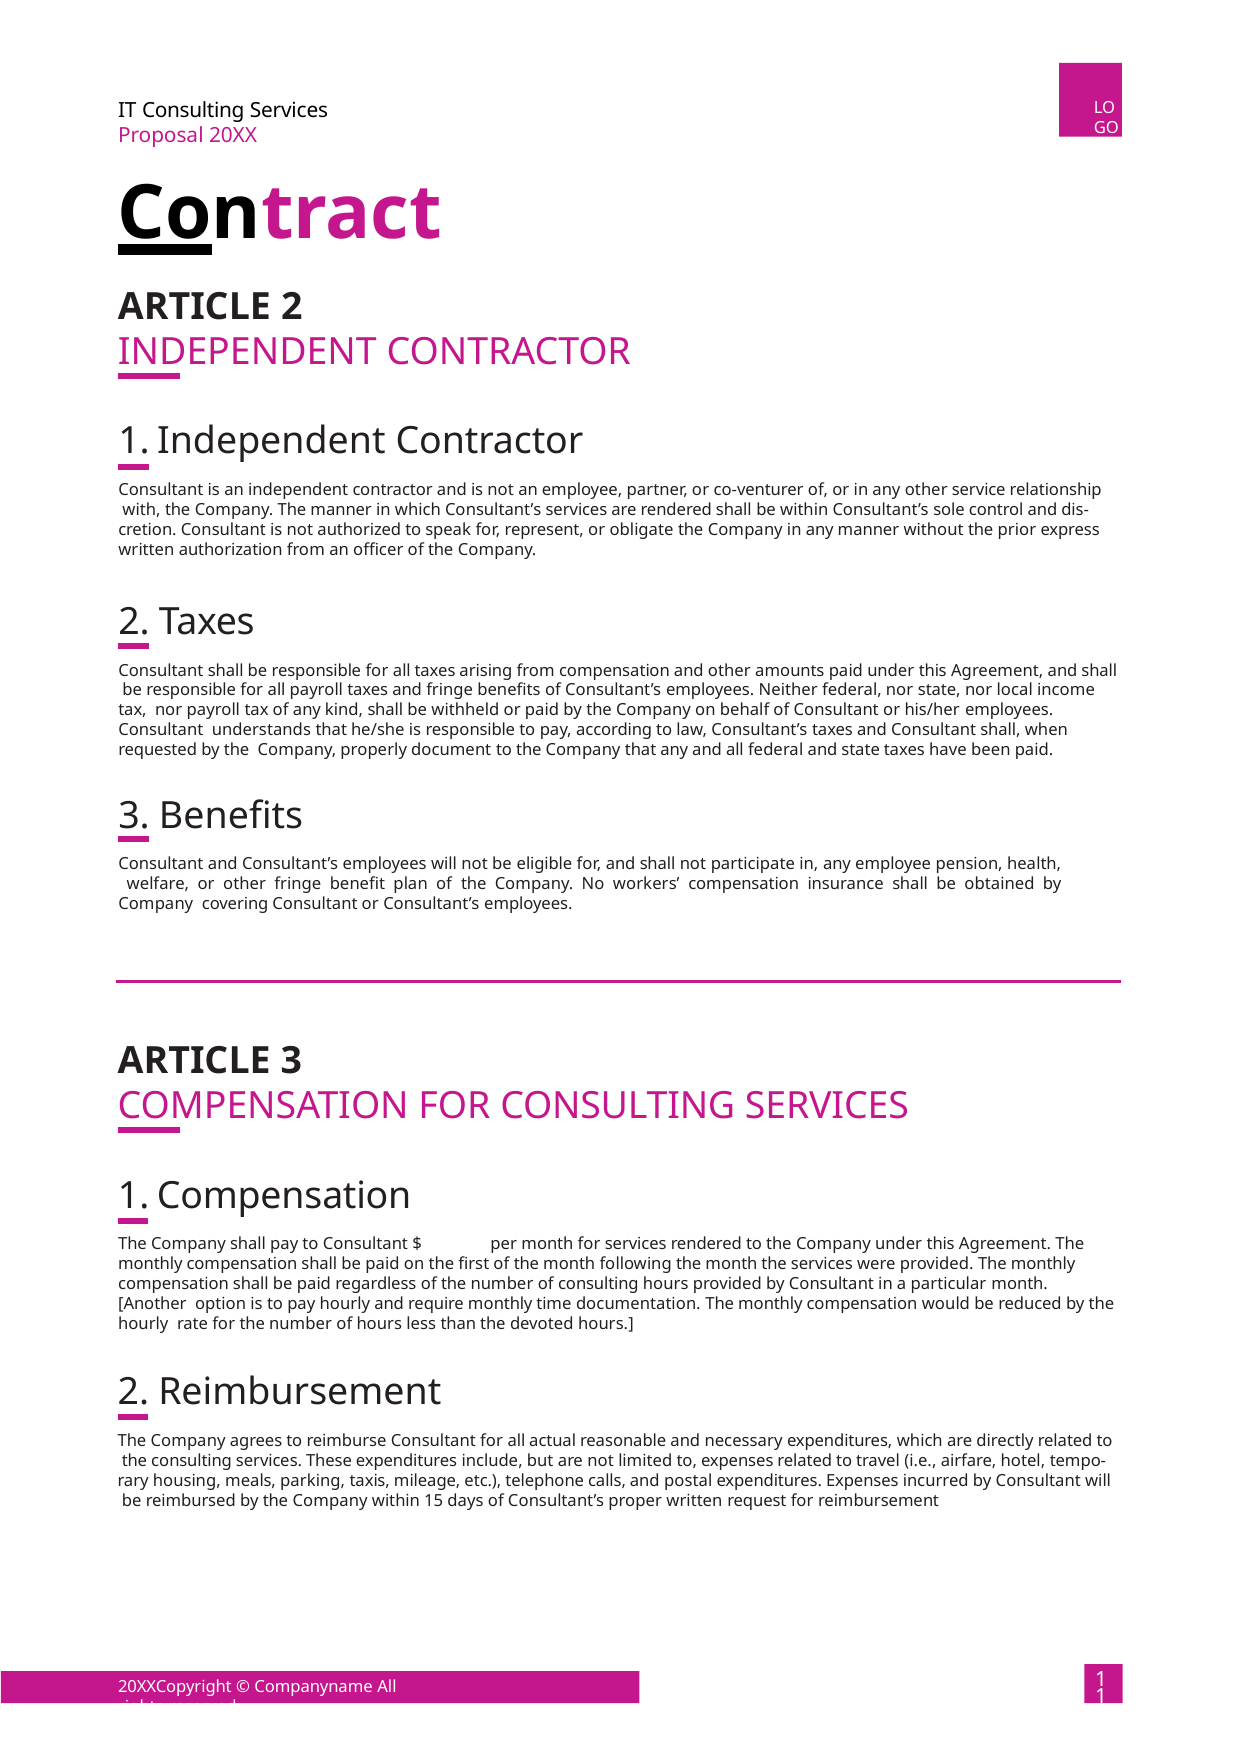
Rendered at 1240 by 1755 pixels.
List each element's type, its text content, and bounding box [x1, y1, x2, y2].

footer 20XXCopyright © Companyname All rights reserved [116, 1675, 408, 1755]
text_box Contract ARTICLE 2 INDEPENDENT CONTRACTOR Independent Contractor Consultant is an independent contractor and is not an employee, partner, or co-venturer of, or in any other service relationship with, the Company. The manner in which Consultant’s services are rendered shall be within Consultant’s sole control and dis- cretion. Consultant is not authorized to speak for, represent, or obligate the Company in any manner without the prior express written authorization from an officer of the Company. Taxes Consultant shall be responsible for all taxes arising from compensation and other amounts paid under this Agreement, and shall be responsible for all payroll taxes and fringe benefits of Consultant’s employees. Neither federal, nor state, nor local income tax, nor payroll tax of any kind, shall be withheld or paid by the Company on behalf of Consultant or his/her employees. Consultant understands that he/she is responsible to pay, according to law, Consultant’s taxes and Consultant shall, when requested by the Company, properly document to the Company that any and all federal and state taxes have been paid. Benefits Consultant and Consultant’s employees will not be eligible for, and shall not participate in, any employee pension, health, welfare, or other fringe benefit plan of the Company. No workers’ compensation insurance shall be obtained by Company covering Consultant or Consultant’s employees. [115, 161, 1121, 913]
text_box LOGO [1059, 62, 1122, 137]
text_box [1084, 1664, 1123, 1704]
text_box 11 [1090, 1669, 1116, 1694]
text_box IT Consulting Services Proposal 20XX [116, 94, 374, 147]
text_box ARTICLE 3 COMPENSATION FOR CONSULTING SERVICES Compensation The Company shall pay to Consultant $ per month for services rendered to the Company under this Agreement. The monthly compensation shall be paid on the first of the month following the month the services were provided. The monthly compensation shall be paid regardless of the number of consulting hours provided by Consultant in a particular month. [Another option is to pay hourly and require monthly time documentation. The monthly compensation would be reduced by the hourly rate for the number of hours less than the devoted hours.] Reimbursement The Company agrees to reimburse Consultant for all actual reasonable and necessary expenditures, which are directly related to the consulting services. These expenditures include, but are not limited to, expenses related to travel (i.e., airfare, hotel, tempo- rary housing, meals, parking, taxis, mileage, etc.), telephone calls, and postal expenditures. Expenses incurred by Consultant will be reimbursed by the Company within 15 days of Consultant’s proper written request for reimbursement [115, 1033, 1121, 1510]
text_box [0, 1671, 640, 1704]
